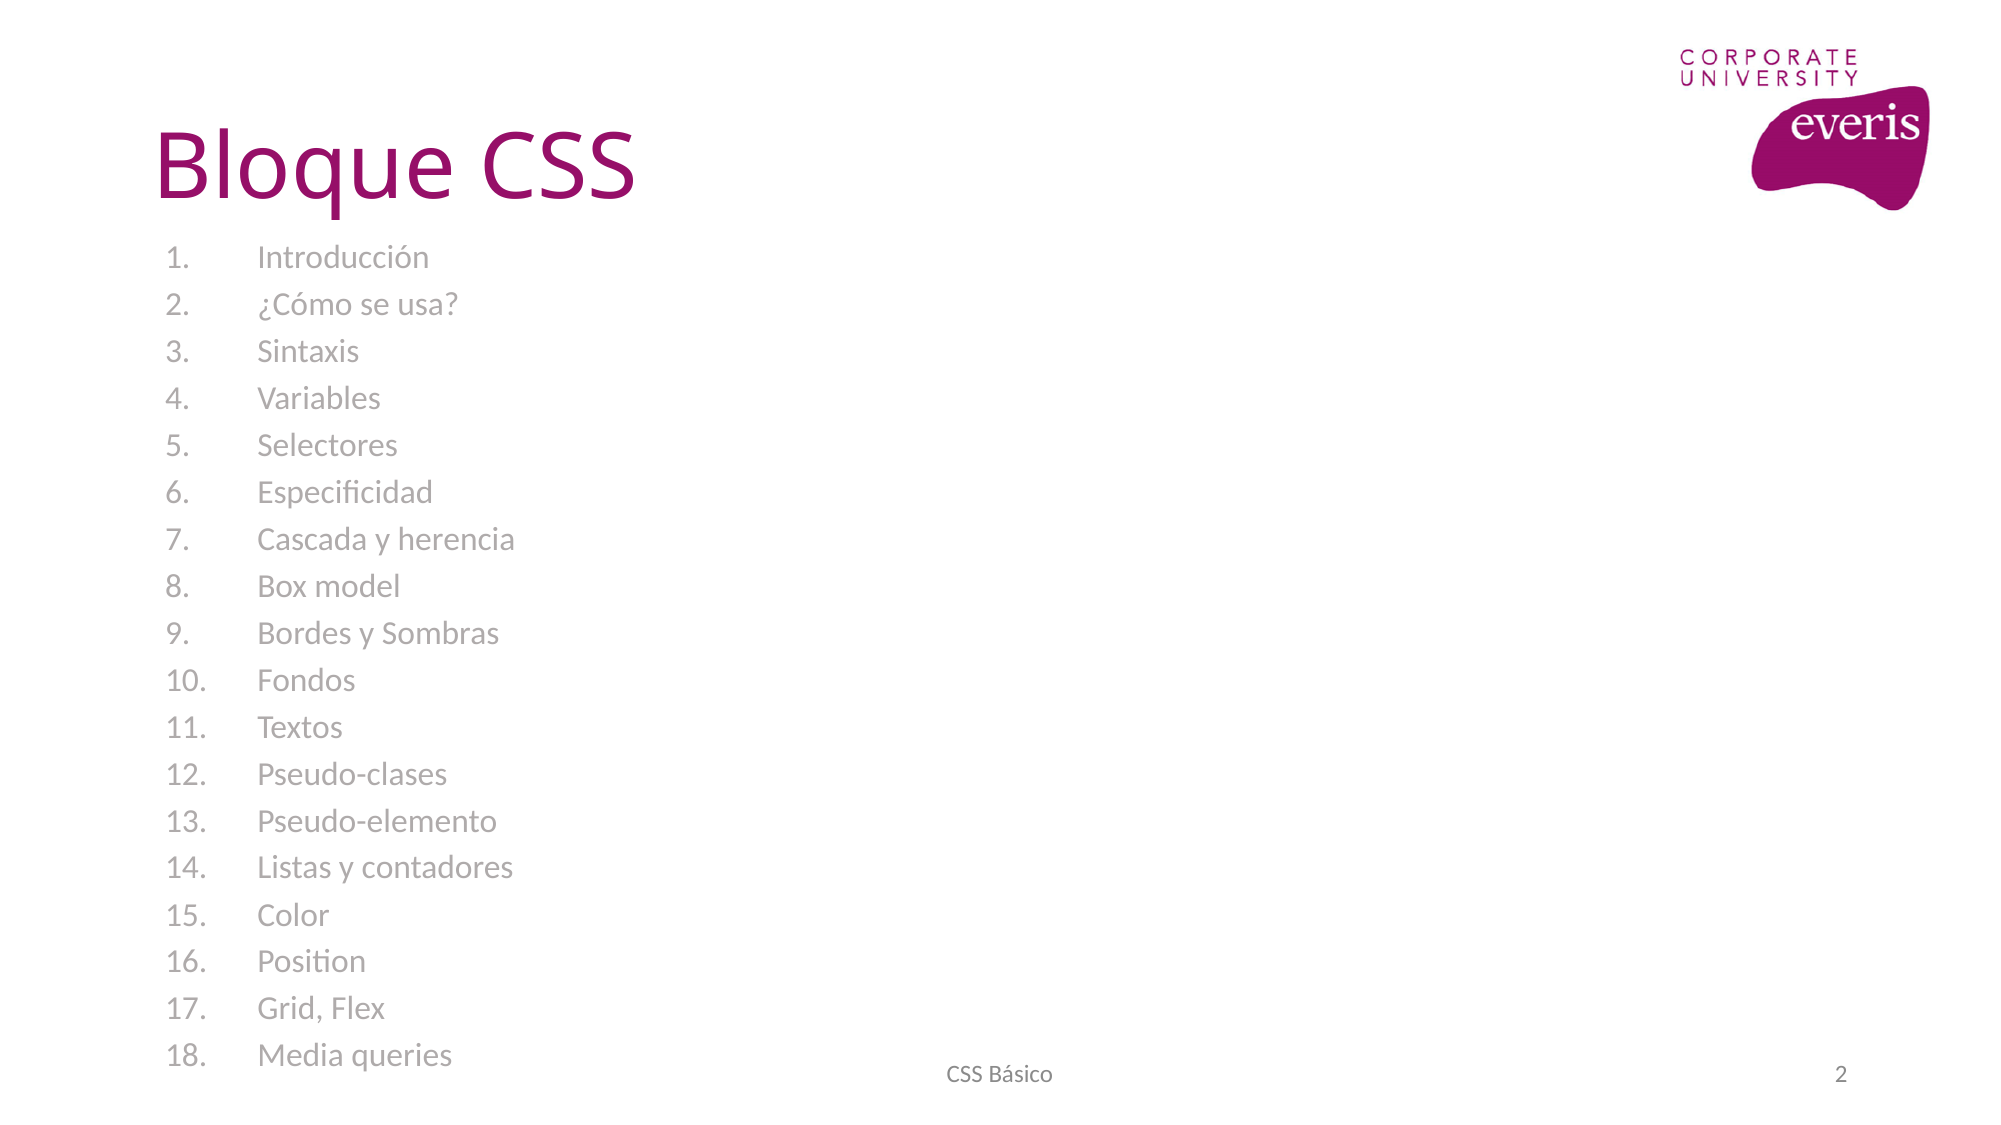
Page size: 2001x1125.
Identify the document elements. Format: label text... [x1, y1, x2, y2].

footer CSS Básico [662, 1042, 1338, 1103]
list Introducción ¿Cómo se usa? Sintaxis Variables Selectores Especificidad Cascada y herencia Box model Bordes y Sombras Fondos Textos Pseudo-clases Pseudo-elemento Listas y contadores Color Position Grid, Flex Media queries [150, 232, 1133, 1094]
picture [1650, 32, 1952, 233]
slide_number 2 [1412, 1042, 1863, 1103]
title Bloque CSS [137, 59, 1863, 278]
